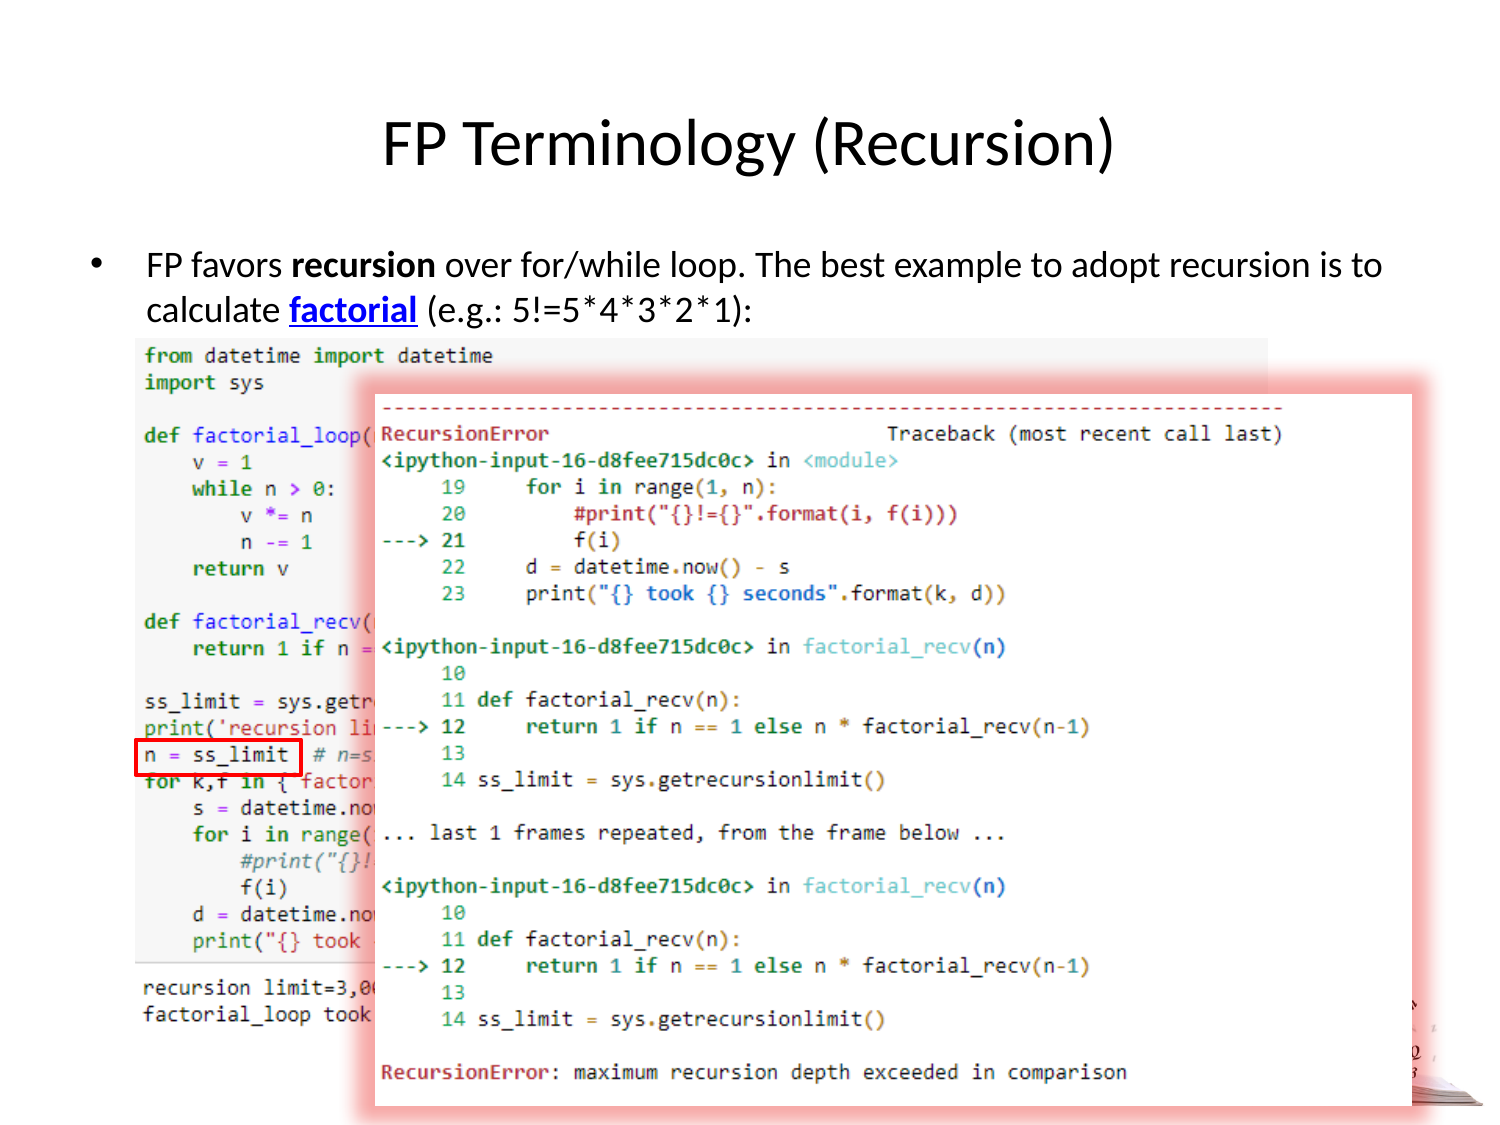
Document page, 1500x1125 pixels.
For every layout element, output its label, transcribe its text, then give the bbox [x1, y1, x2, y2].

list FP favors recursion over for/while loop. The best example to adopt recursion is to calculate factorial (e.g.: 5!=5*4*3*2*1): [75, 232, 1425, 1005]
picture [135, 337, 1487, 1112]
title FP Terminology (Recursion) [75, 45, 1425, 232]
